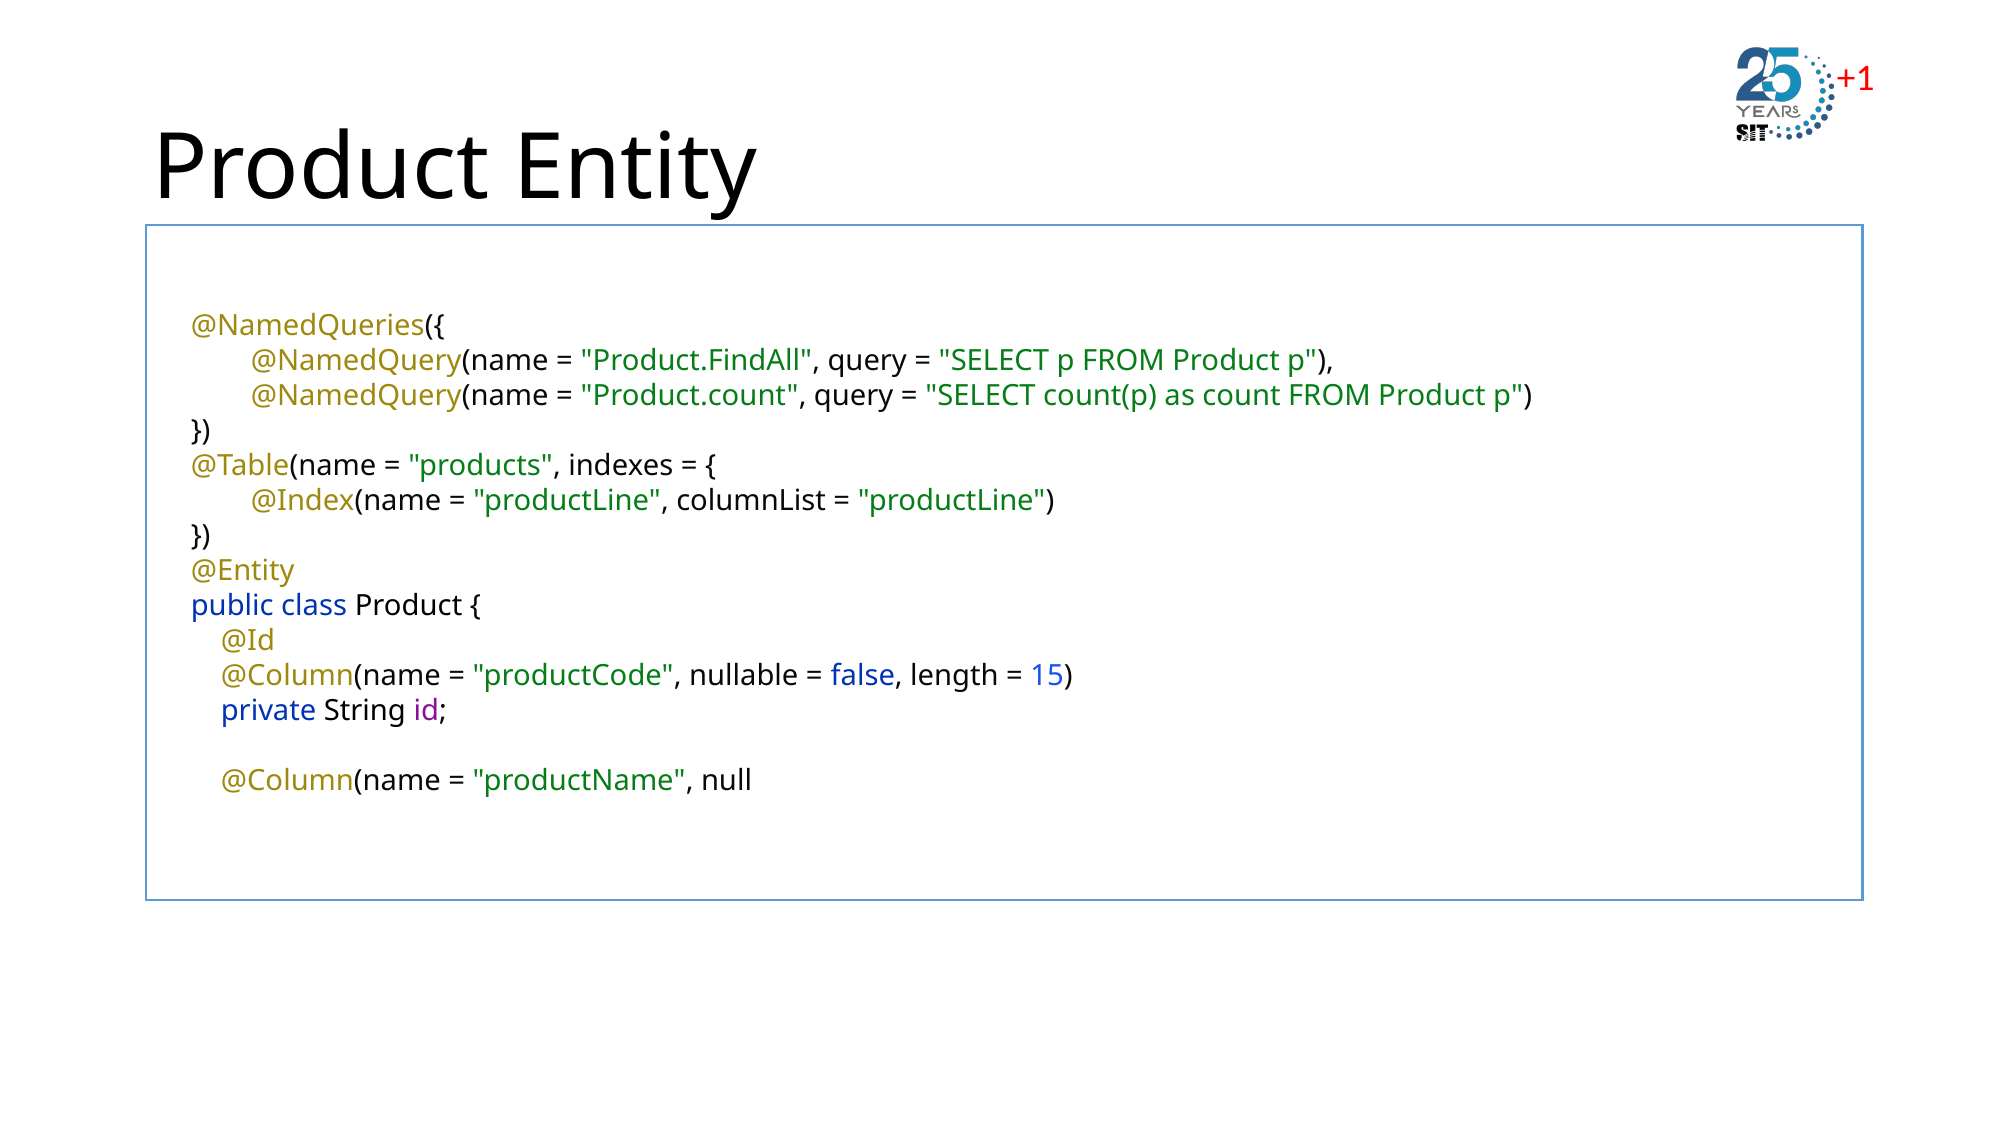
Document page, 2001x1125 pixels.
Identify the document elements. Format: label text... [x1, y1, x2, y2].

title Product Entity [137, 59, 1863, 278]
list @NamedQueries({ @NamedQuery(name = "Product.FindAll", query = "SELECT p FROM Product p"), @NamedQuery(name = "Product.count", query = "SELECT count(p) as count FROM Product p") }) @Table(name = "products", indexes = { @Index(name = "productLine", columnList = "productLine") }) @Entity public class Product { @Id @Column(name = "productCode", nullable = false, length = 15) private String id; @Column(name = "productName", null [145, 224, 1864, 901]
picture [1704, 30, 1846, 59]
